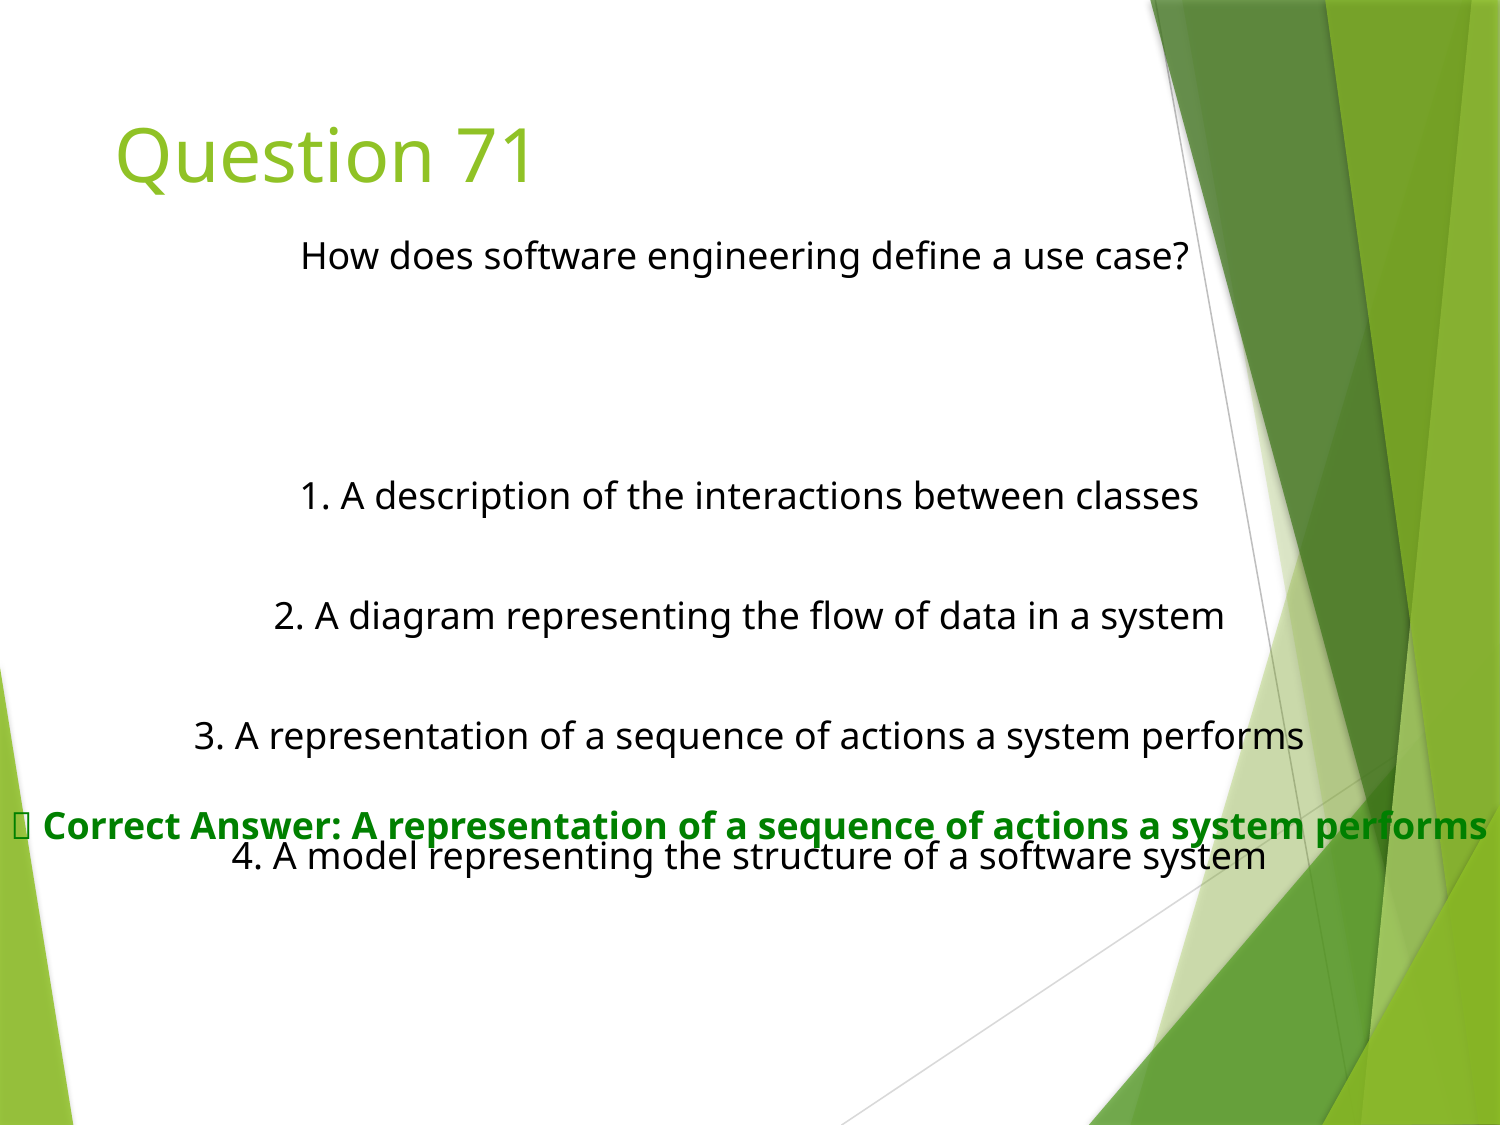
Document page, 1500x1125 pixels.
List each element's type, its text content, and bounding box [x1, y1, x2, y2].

text_box 4. A model representing the structure of a software system [216, 855, 1284, 885]
text_box 1. A description of the interactions between classes [284, 419, 1216, 525]
title Question 71 [99, 99, 1142, 317]
text_box 2. A diagram representing the flow of data in a system [258, 539, 1242, 645]
text_box 3. A representation of a sequence of actions a system performs [178, 659, 1321, 749]
text_box ✅ Correct Answer: A representation of a sequence of actions a system performs [0, 749, 1500, 855]
text_box How does software engineering define a use case? [285, 224, 1215, 285]
